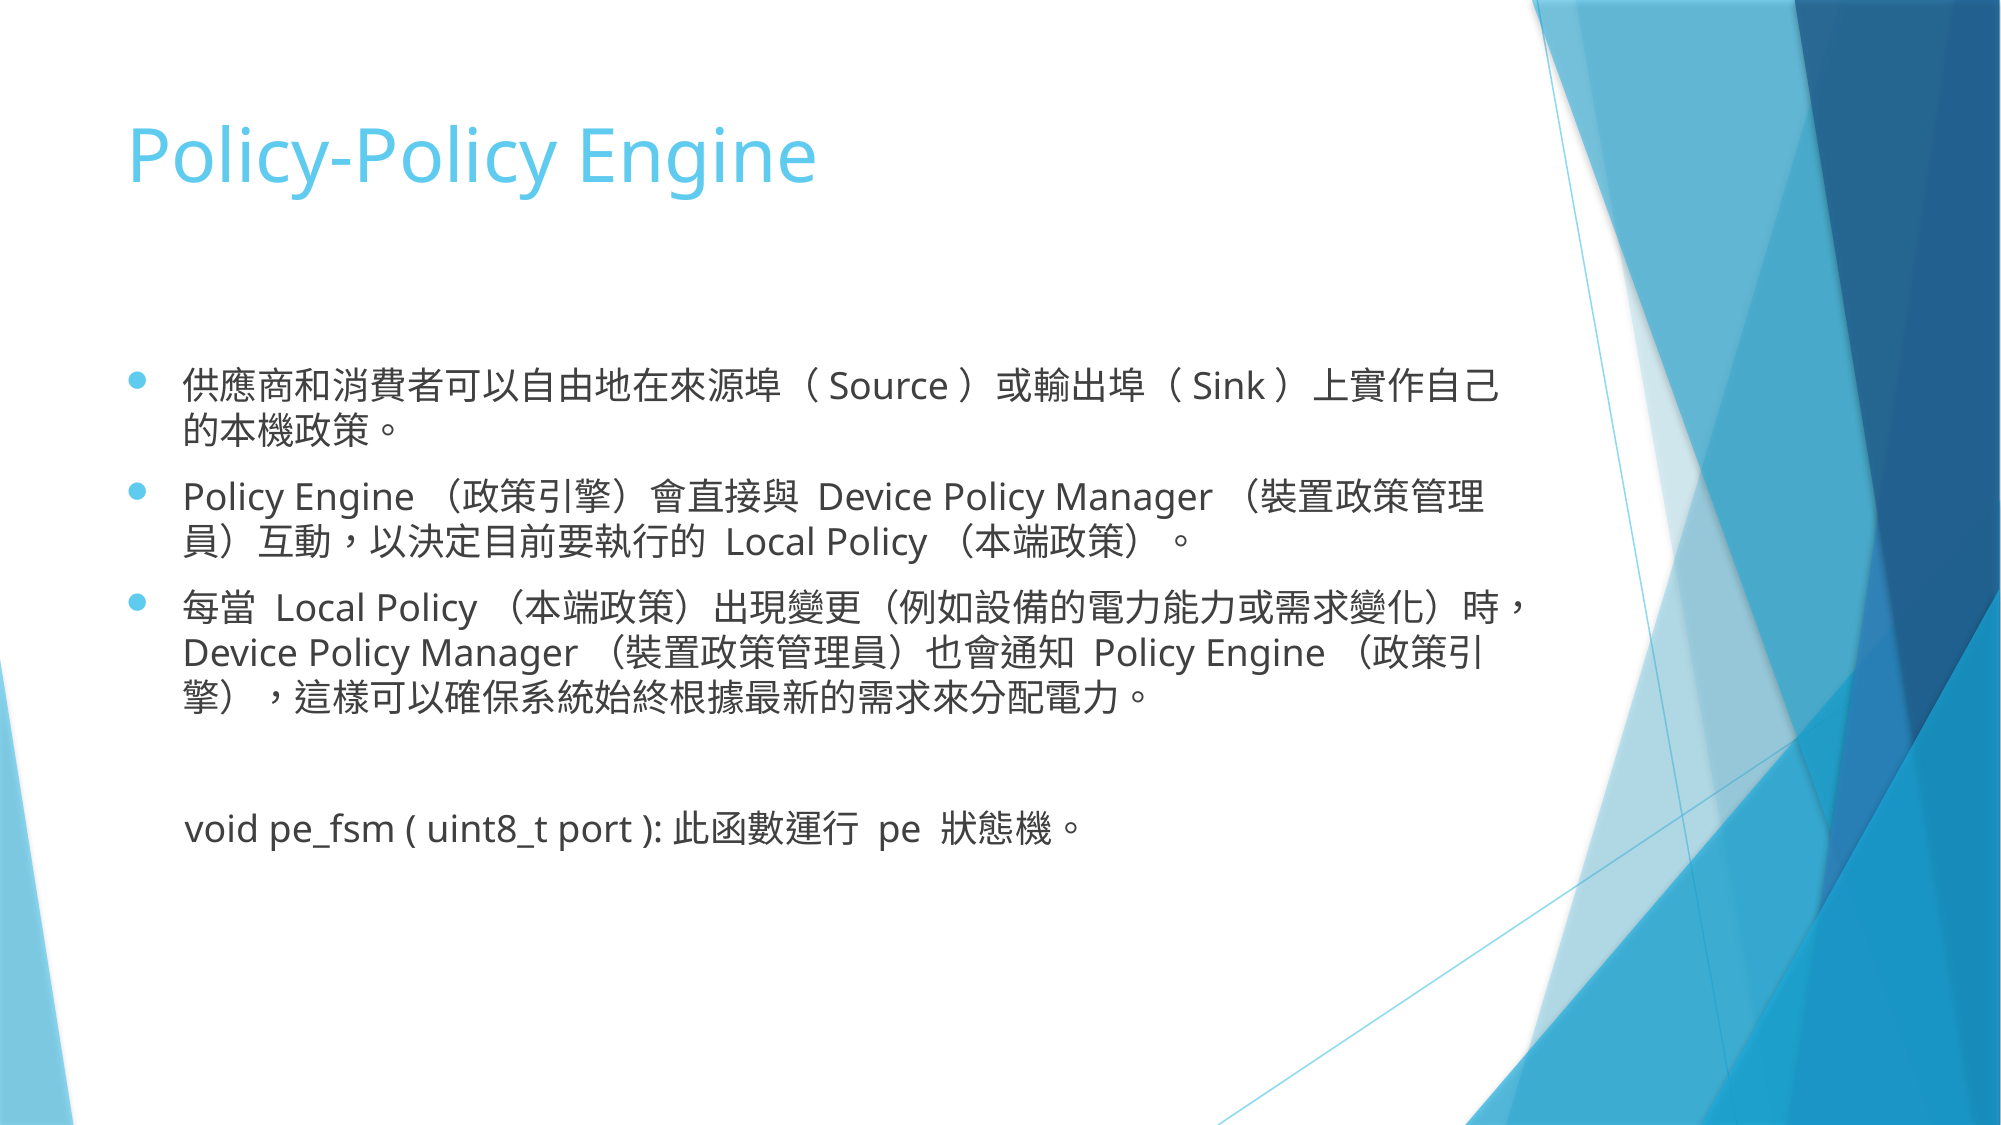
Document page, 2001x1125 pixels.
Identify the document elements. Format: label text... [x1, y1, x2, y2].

title Policy-Policy Engine [111, 99, 1522, 317]
list 供應商和消費者可以自由地在來源埠（Source）或輸出埠（Sink）上實作自己的本機政策。 Policy Engine（政策引擎）會直接與 Device Policy Manager（裝置政策管理員）互動，以決定目前要執行的 Local Policy（本端政策）。 每當 Local Policy（本端政策）出現變更（例如設備的電力能力或需求變化）時，Device Policy Manager（裝置政策管理員）也會通知 Policy Engine（政策引擎），這樣可以確保系統始終根據最新的需求來分配電力。 void pe_fsm ( uint8_t port ):此函數運行 pe 狀態機。 [111, 354, 1522, 992]
